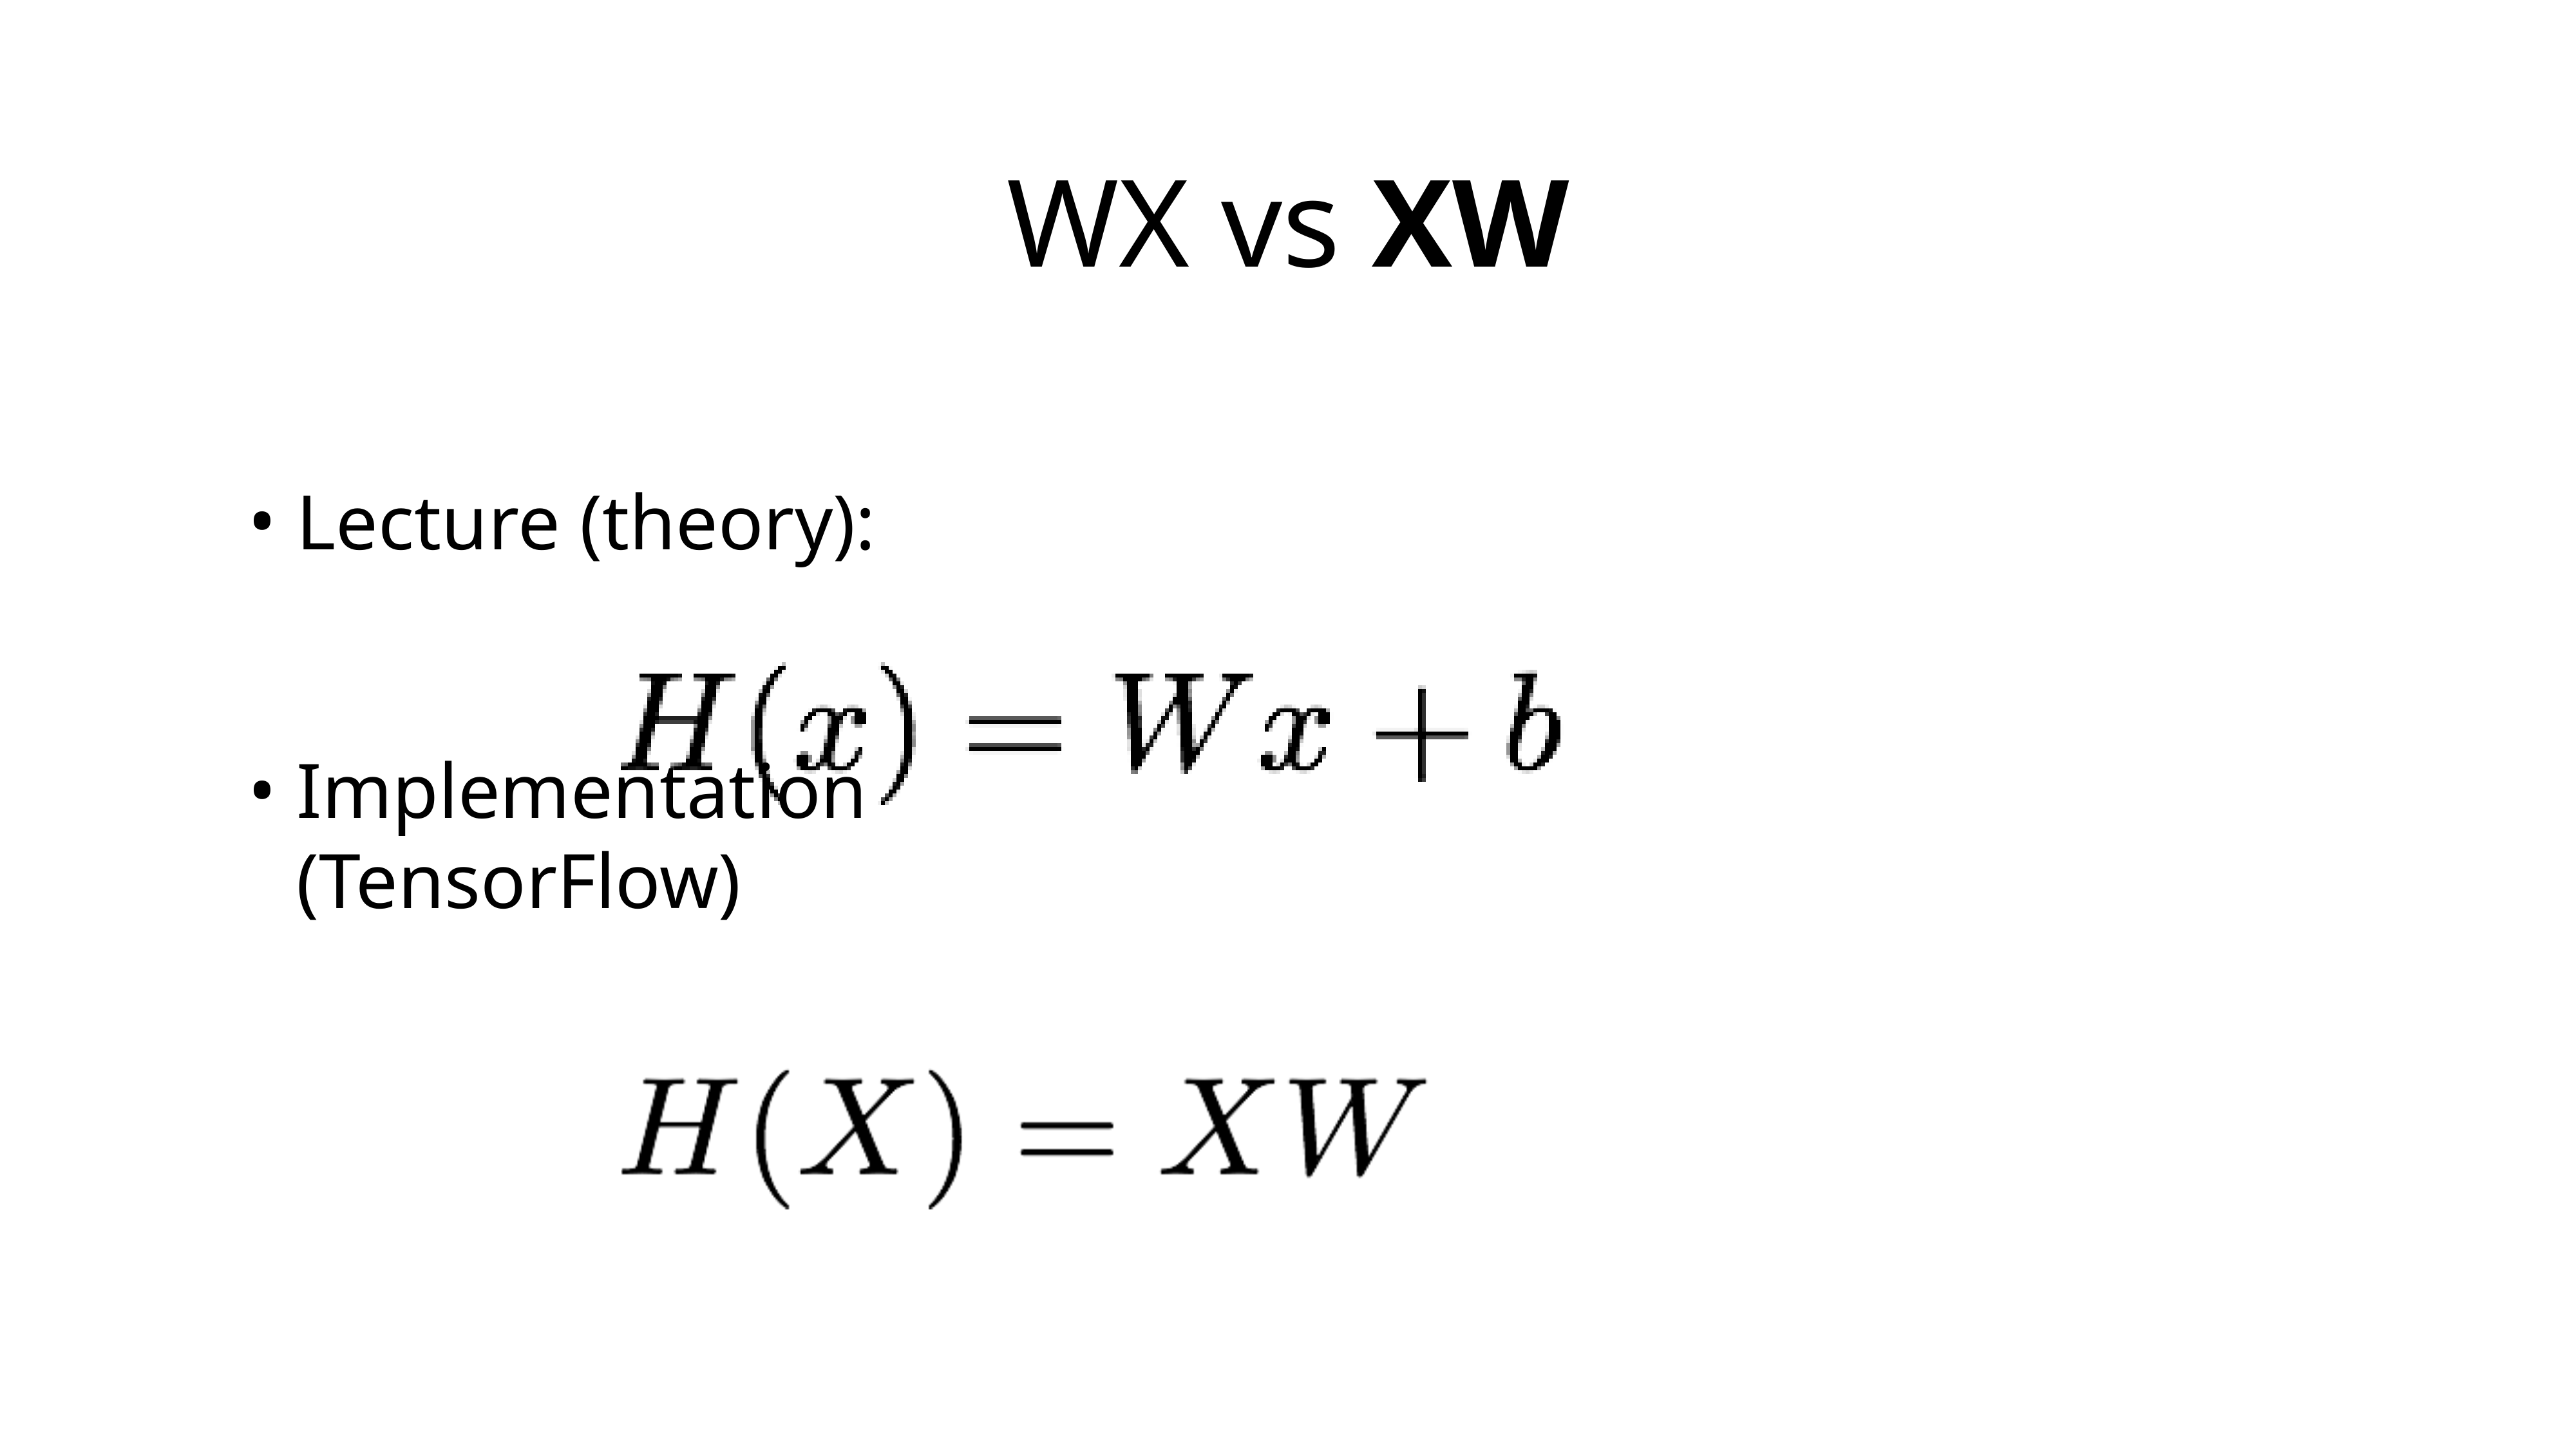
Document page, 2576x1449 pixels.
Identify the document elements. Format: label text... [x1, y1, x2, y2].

picture [621, 1066, 1430, 1209]
picture [621, 662, 1564, 805]
title WX vs XW [0, 37, 2576, 401]
list Lecture (theory): Implementation (TensorFlow) [238, 274, 1260, 1124]
